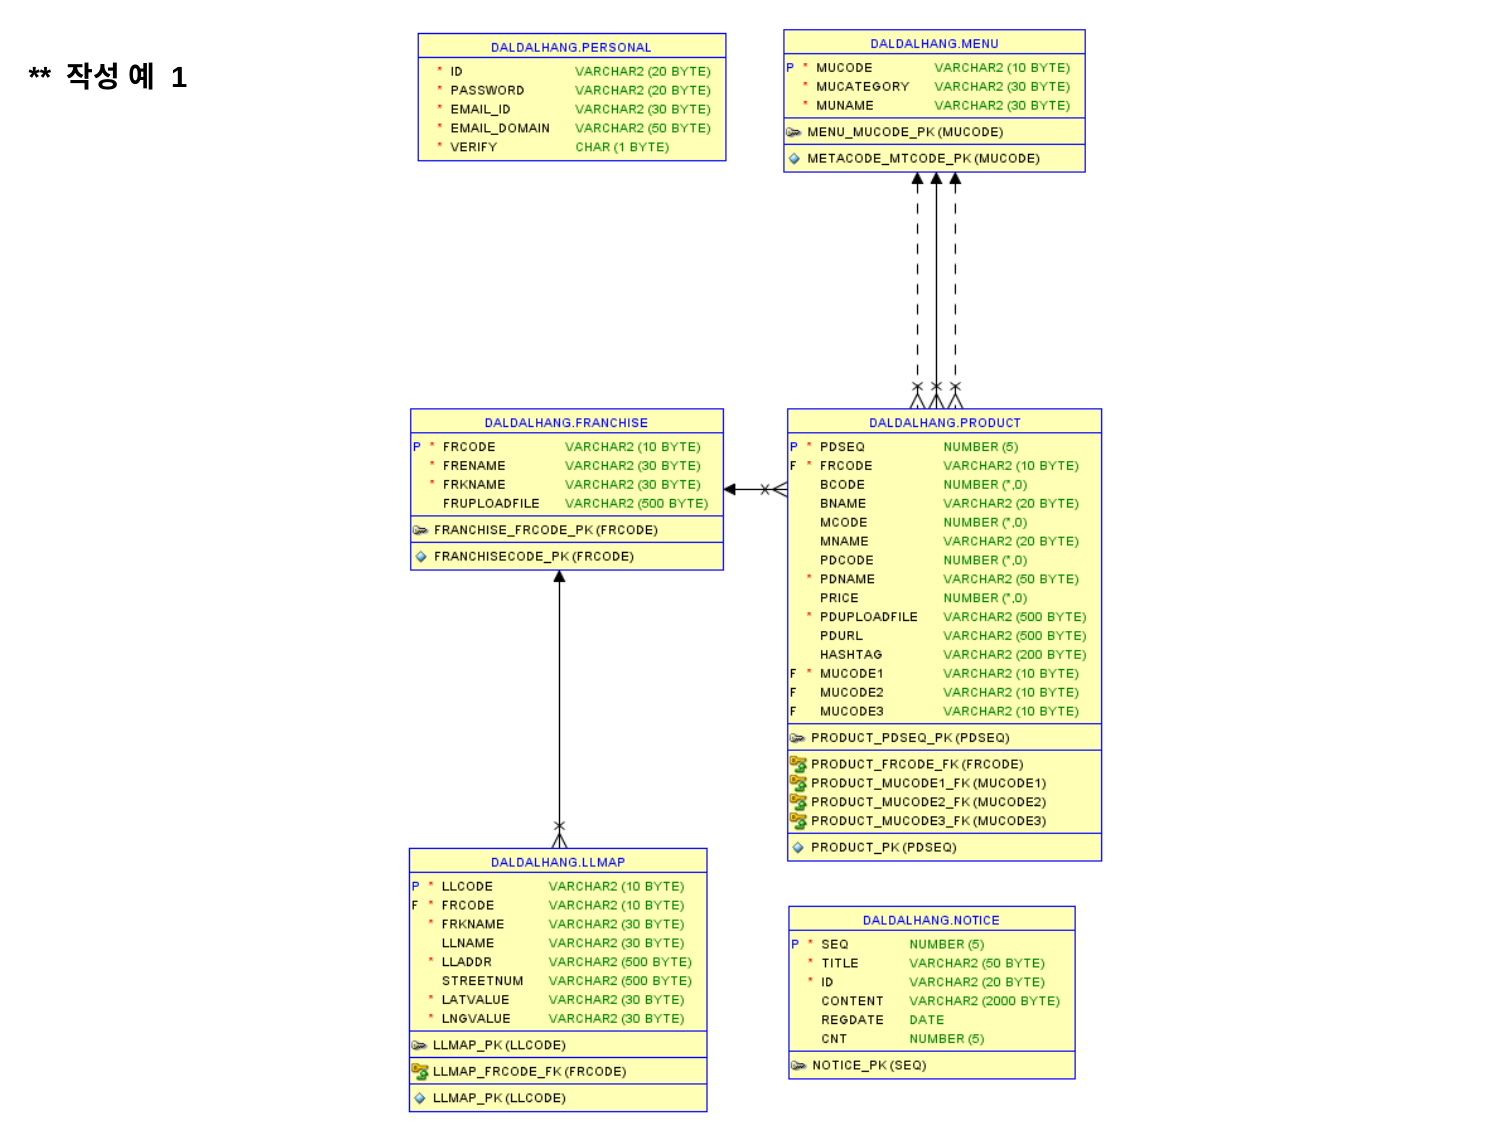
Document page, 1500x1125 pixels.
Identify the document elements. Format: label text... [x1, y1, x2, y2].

picture [385, 23, 1115, 1114]
text_box ** 작성 예 1 [13, 48, 261, 101]
